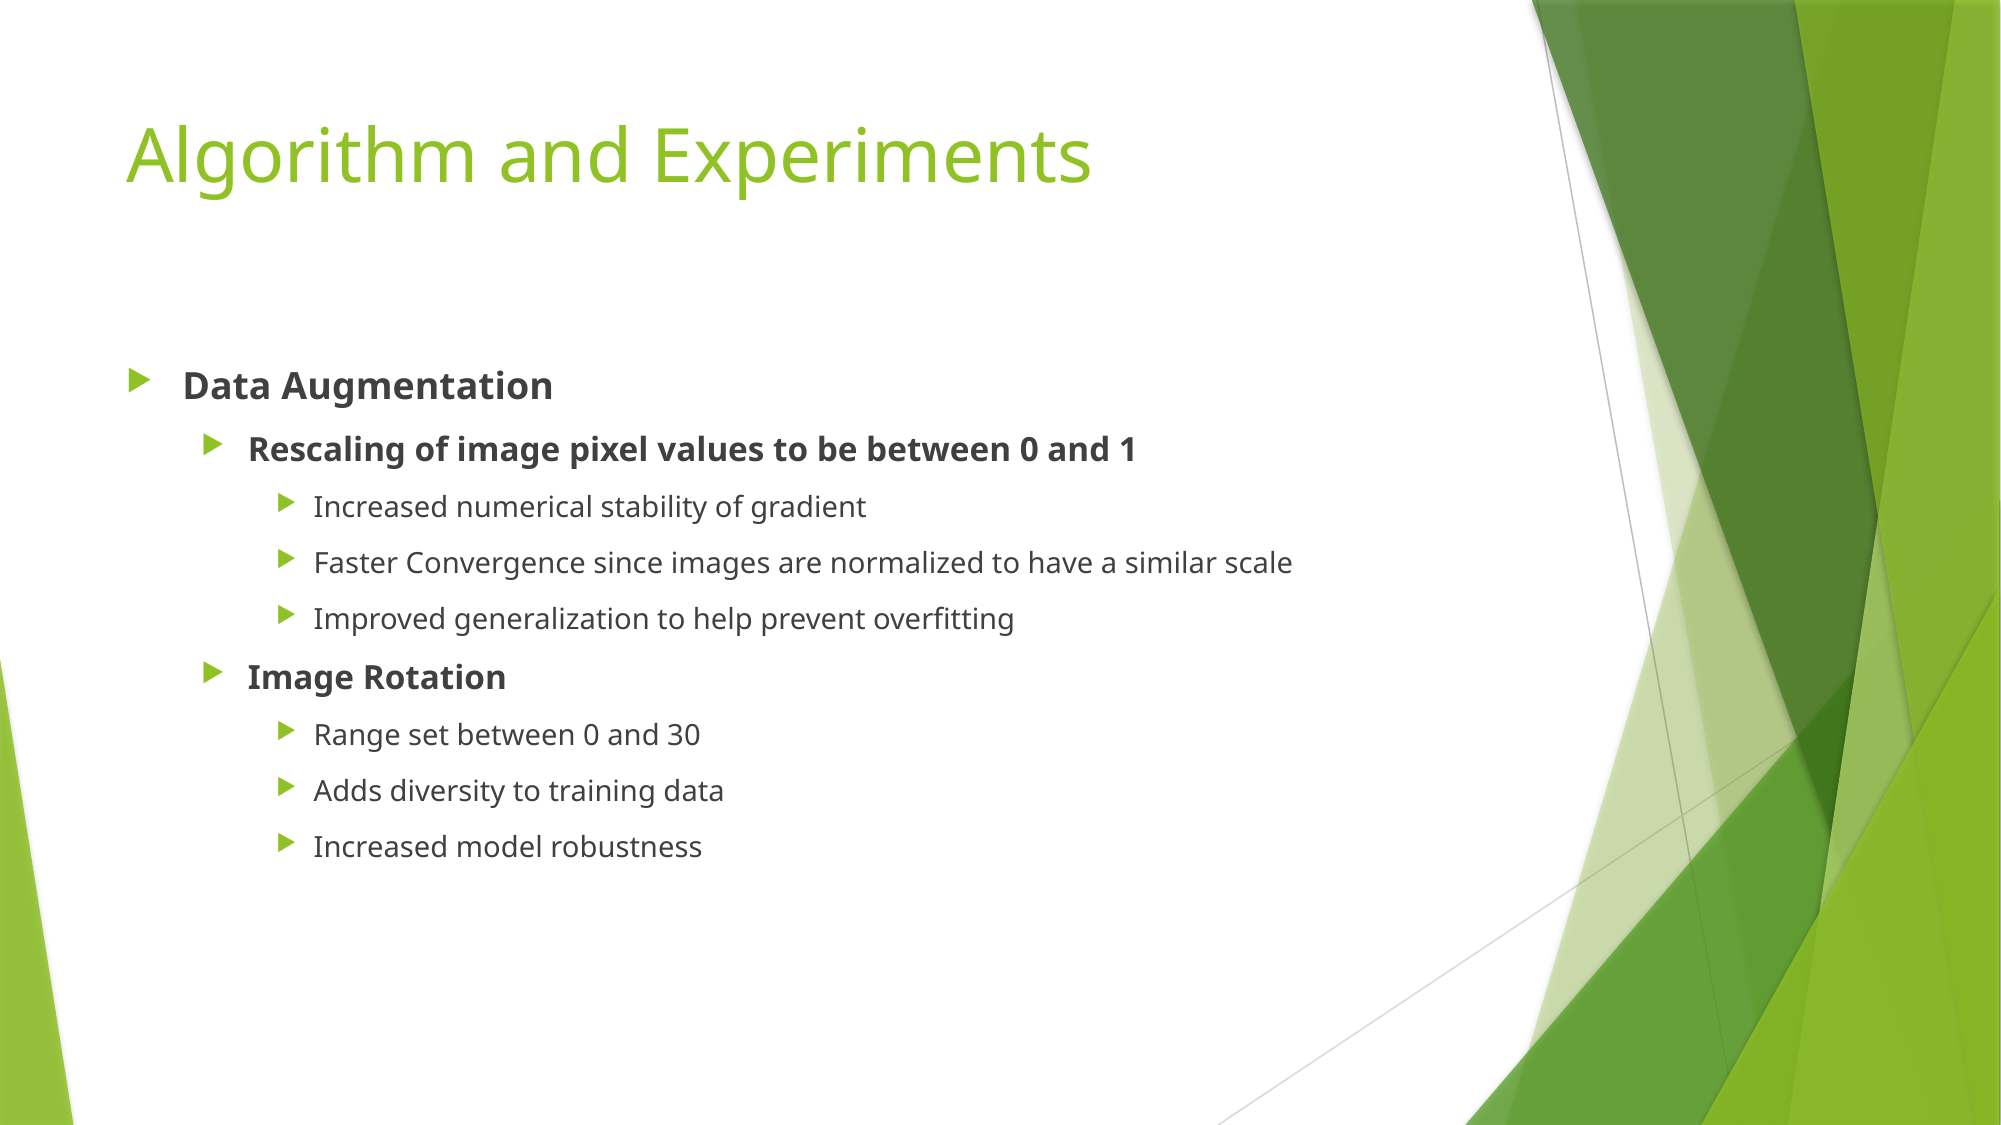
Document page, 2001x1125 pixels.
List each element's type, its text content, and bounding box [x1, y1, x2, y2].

list Data Augmentation Rescaling of image pixel values to be between 0 and 1 Increased numerical stability of gradient Faster Convergence since images are normalized to have a similar scale Improved generalization to help prevent overfitting Image Rotation Range set between 0 and 30 Adds diversity to training data Increased model robustness [111, 354, 1522, 992]
title Algorithm and Experiments [111, 99, 1522, 317]
